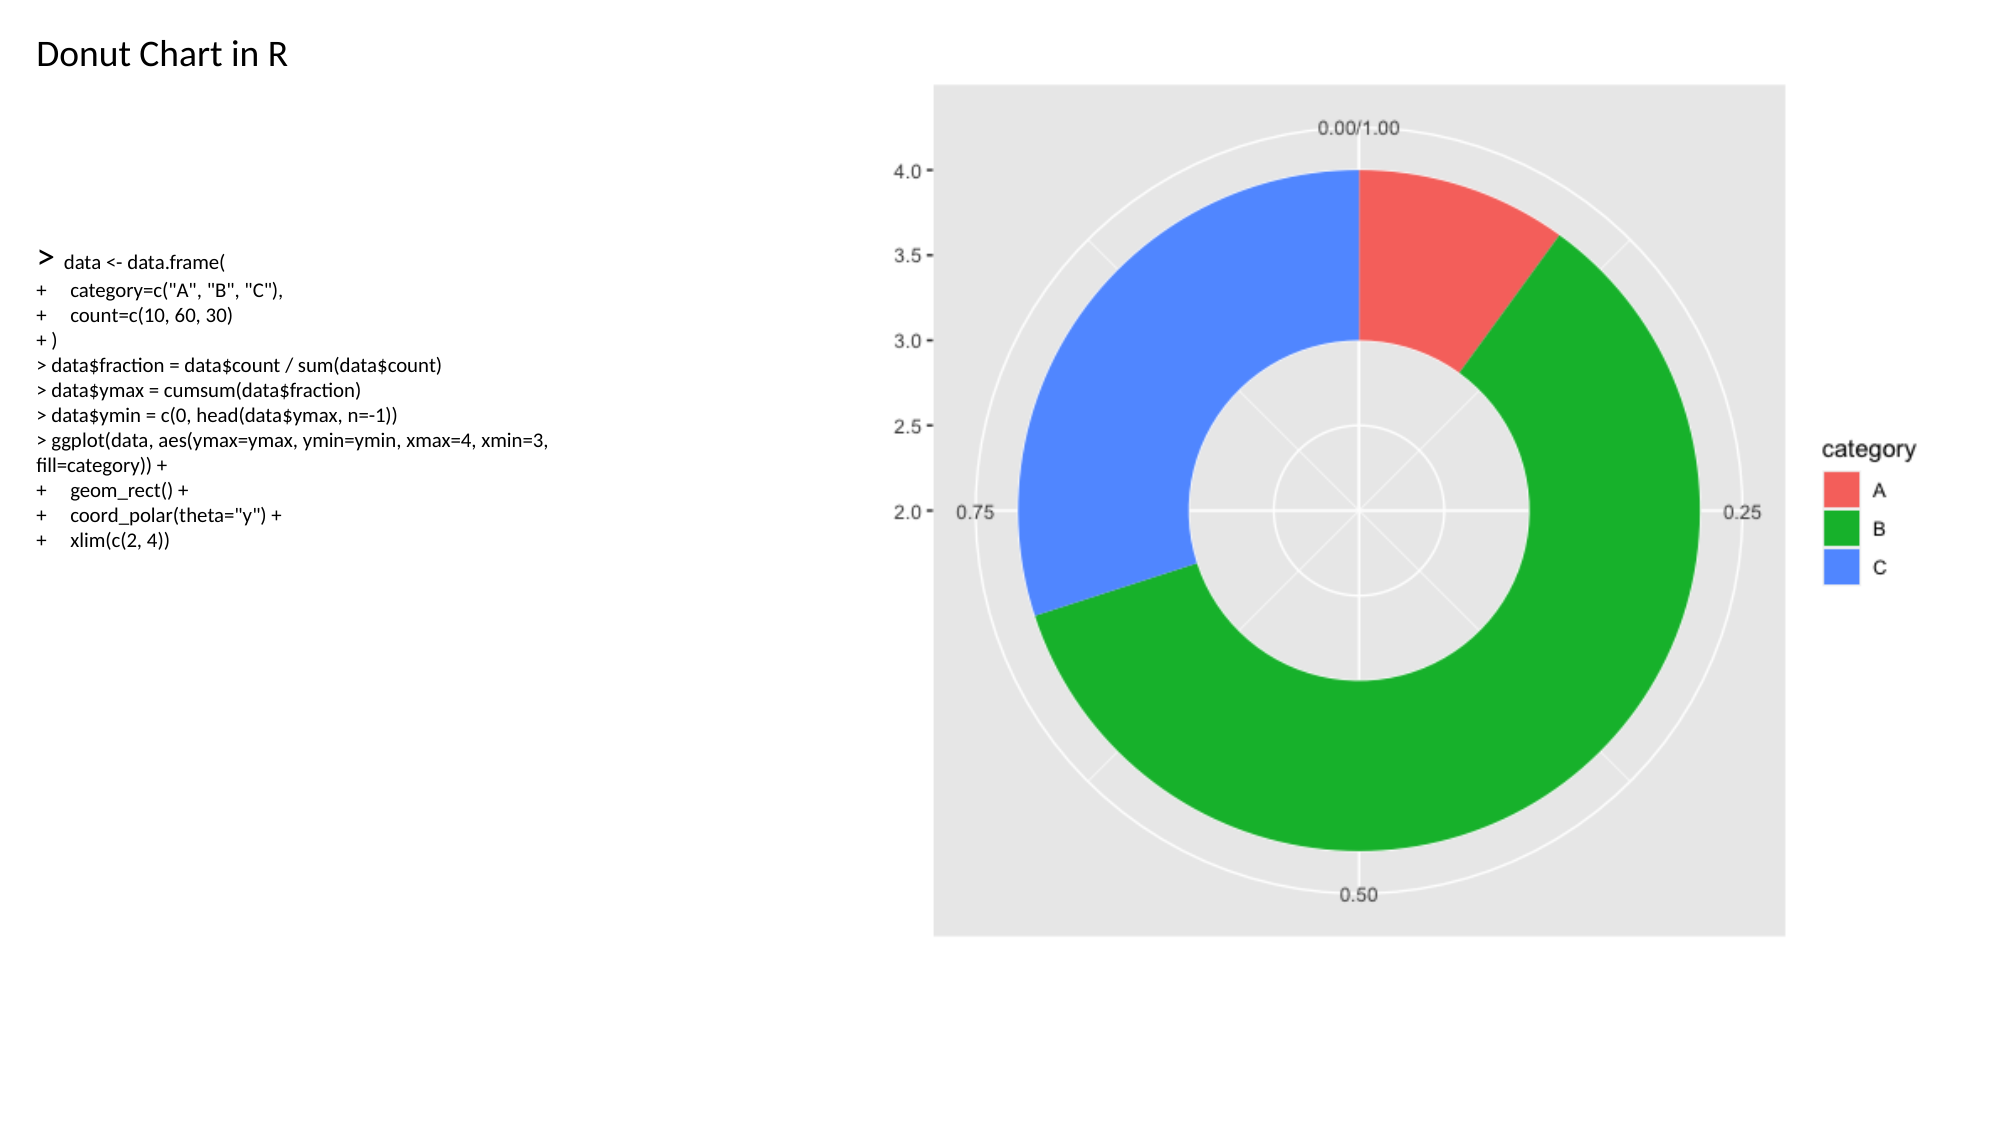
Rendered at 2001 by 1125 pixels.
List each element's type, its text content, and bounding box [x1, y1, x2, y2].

text_box Donut Chart in R [21, 21, 888, 81]
text_box > data <- data.frame( + category=c("A", "B", "C"), + count=c(10, 60, 30) + ) > data$fraction = data$count / sum(data$count) > data$ymax = cumsum(data$fraction) > data$ymin = c(0, head(data$ymax, n=-1)) > ggplot(data, aes(ymax=ymax, ymin=ymin, xmax=4, xmin=3, fill=category)) + + geom_rect() + + coord_polar(theta="y") + + xlim(c(2, 4)) [21, 224, 616, 559]
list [845, 73, 1979, 964]
